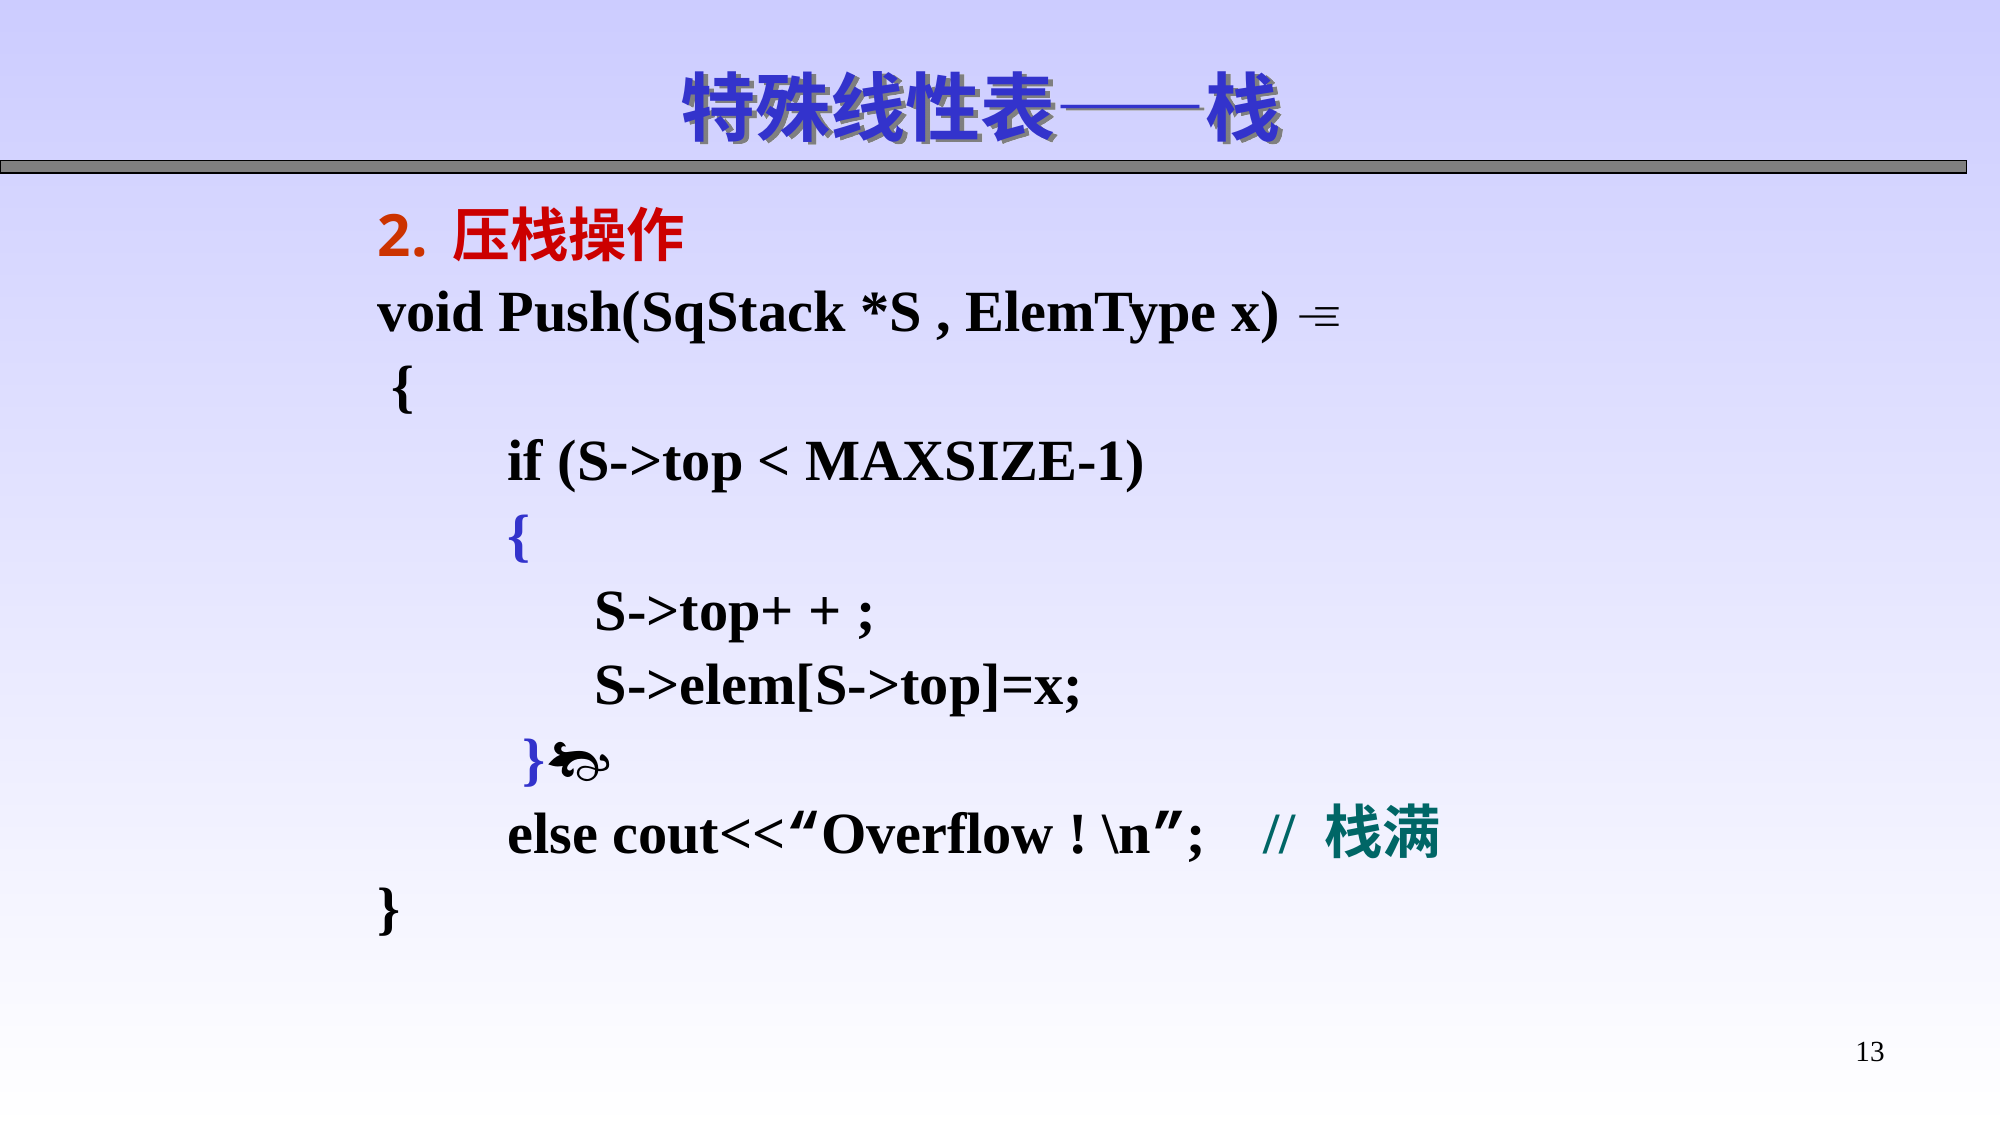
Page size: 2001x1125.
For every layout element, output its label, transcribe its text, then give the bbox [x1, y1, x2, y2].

text_box 特殊线性表——栈 [630, 53, 1352, 158]
slide_number 13 [1433, 1024, 1900, 1103]
text_box 压栈操作 void Push(SqStack *S , ElemType x)  { if (S->top < MAXSIZE-1) { S->top+ + ; S->elem[S->top]=x; } else cout<<“Overflow ! \n”; // 栈满 } [362, 212, 1603, 991]
